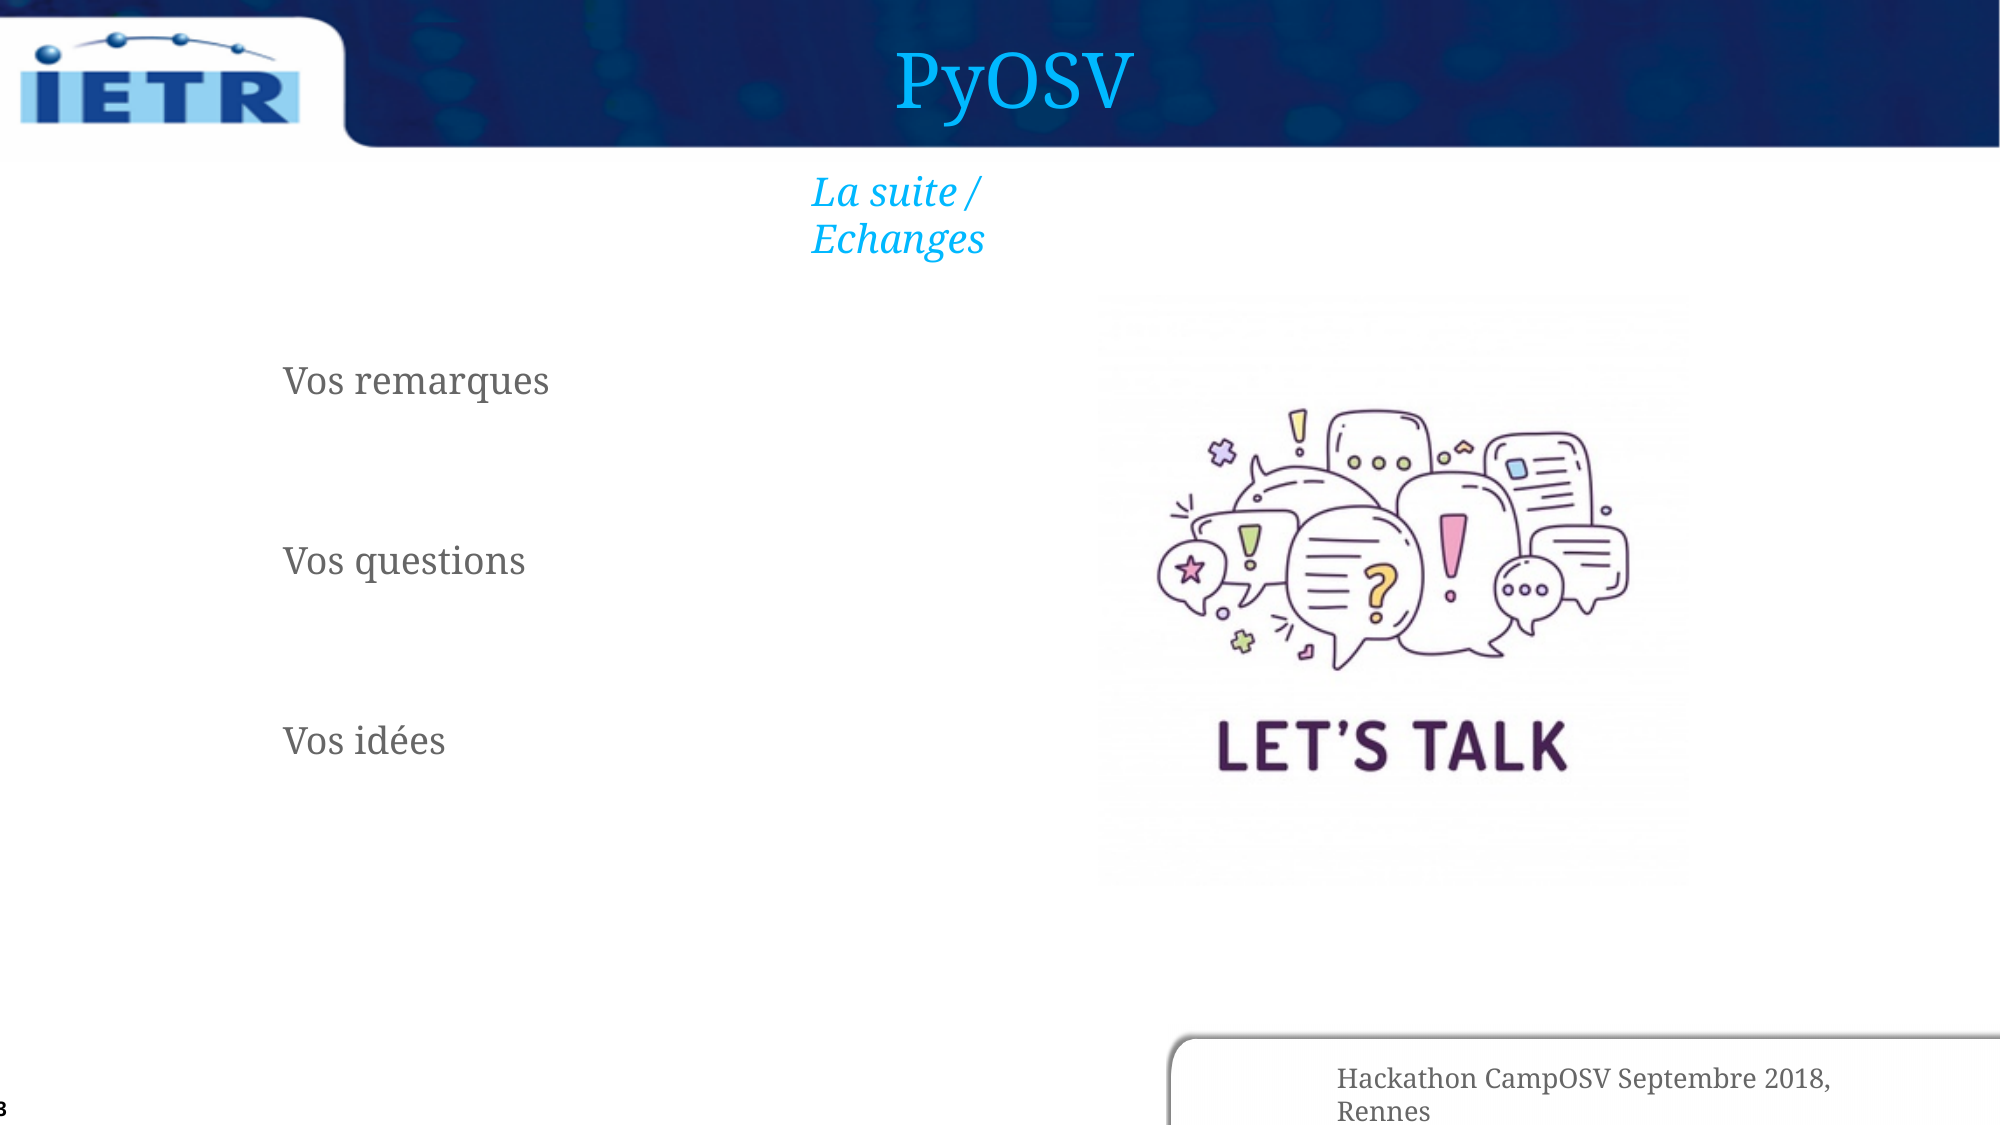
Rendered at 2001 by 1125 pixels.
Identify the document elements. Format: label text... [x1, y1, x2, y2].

text_box Hackathon CampOSV Septembre 2018, Rennes [1322, 1054, 1914, 1106]
text_box PyOSV [879, 23, 1156, 143]
text_box Vos remarques Vos questions Vos idées [118, 259, 1867, 969]
picture [1166, 1024, 2000, 1125]
picture [0, 0, 2000, 165]
text_box La suite / Echanges [797, 159, 1135, 253]
picture [1098, 294, 1690, 886]
